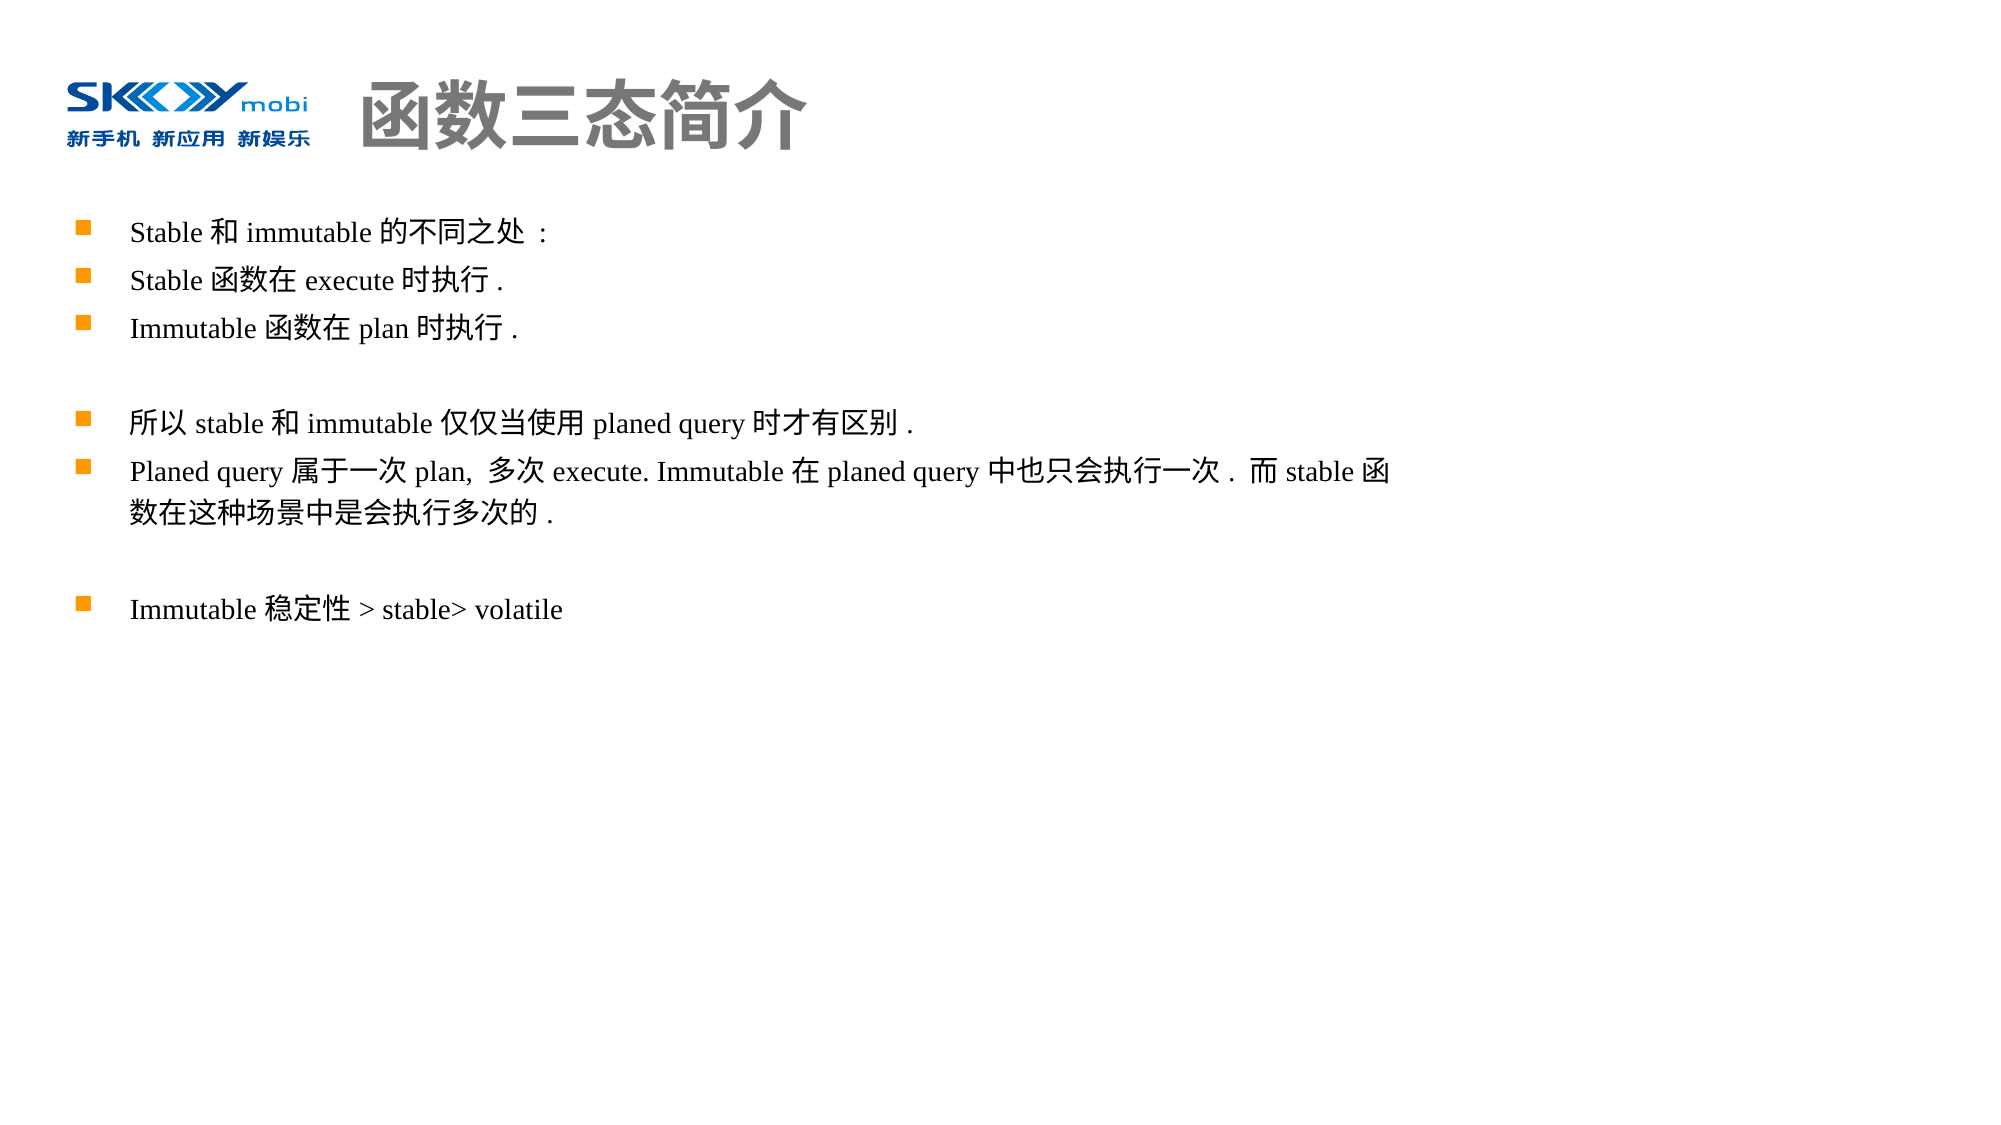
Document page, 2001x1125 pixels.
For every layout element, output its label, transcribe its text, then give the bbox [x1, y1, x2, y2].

list Stable和immutable的不同之处 : Stable函数在execute时执行. Immutable函数在plan时执行. 所以stable和immutable仅仅当使用planed query时才有区别. Planed query属于一次plan, 多次execute. Immutable在planed query中也只会执行一次. 而stable函数在这种场景中是会执行多次的. Immutable稳定性> stable> volatile [58, 198, 1426, 1020]
title 函数三态简介 [343, 60, 1901, 167]
